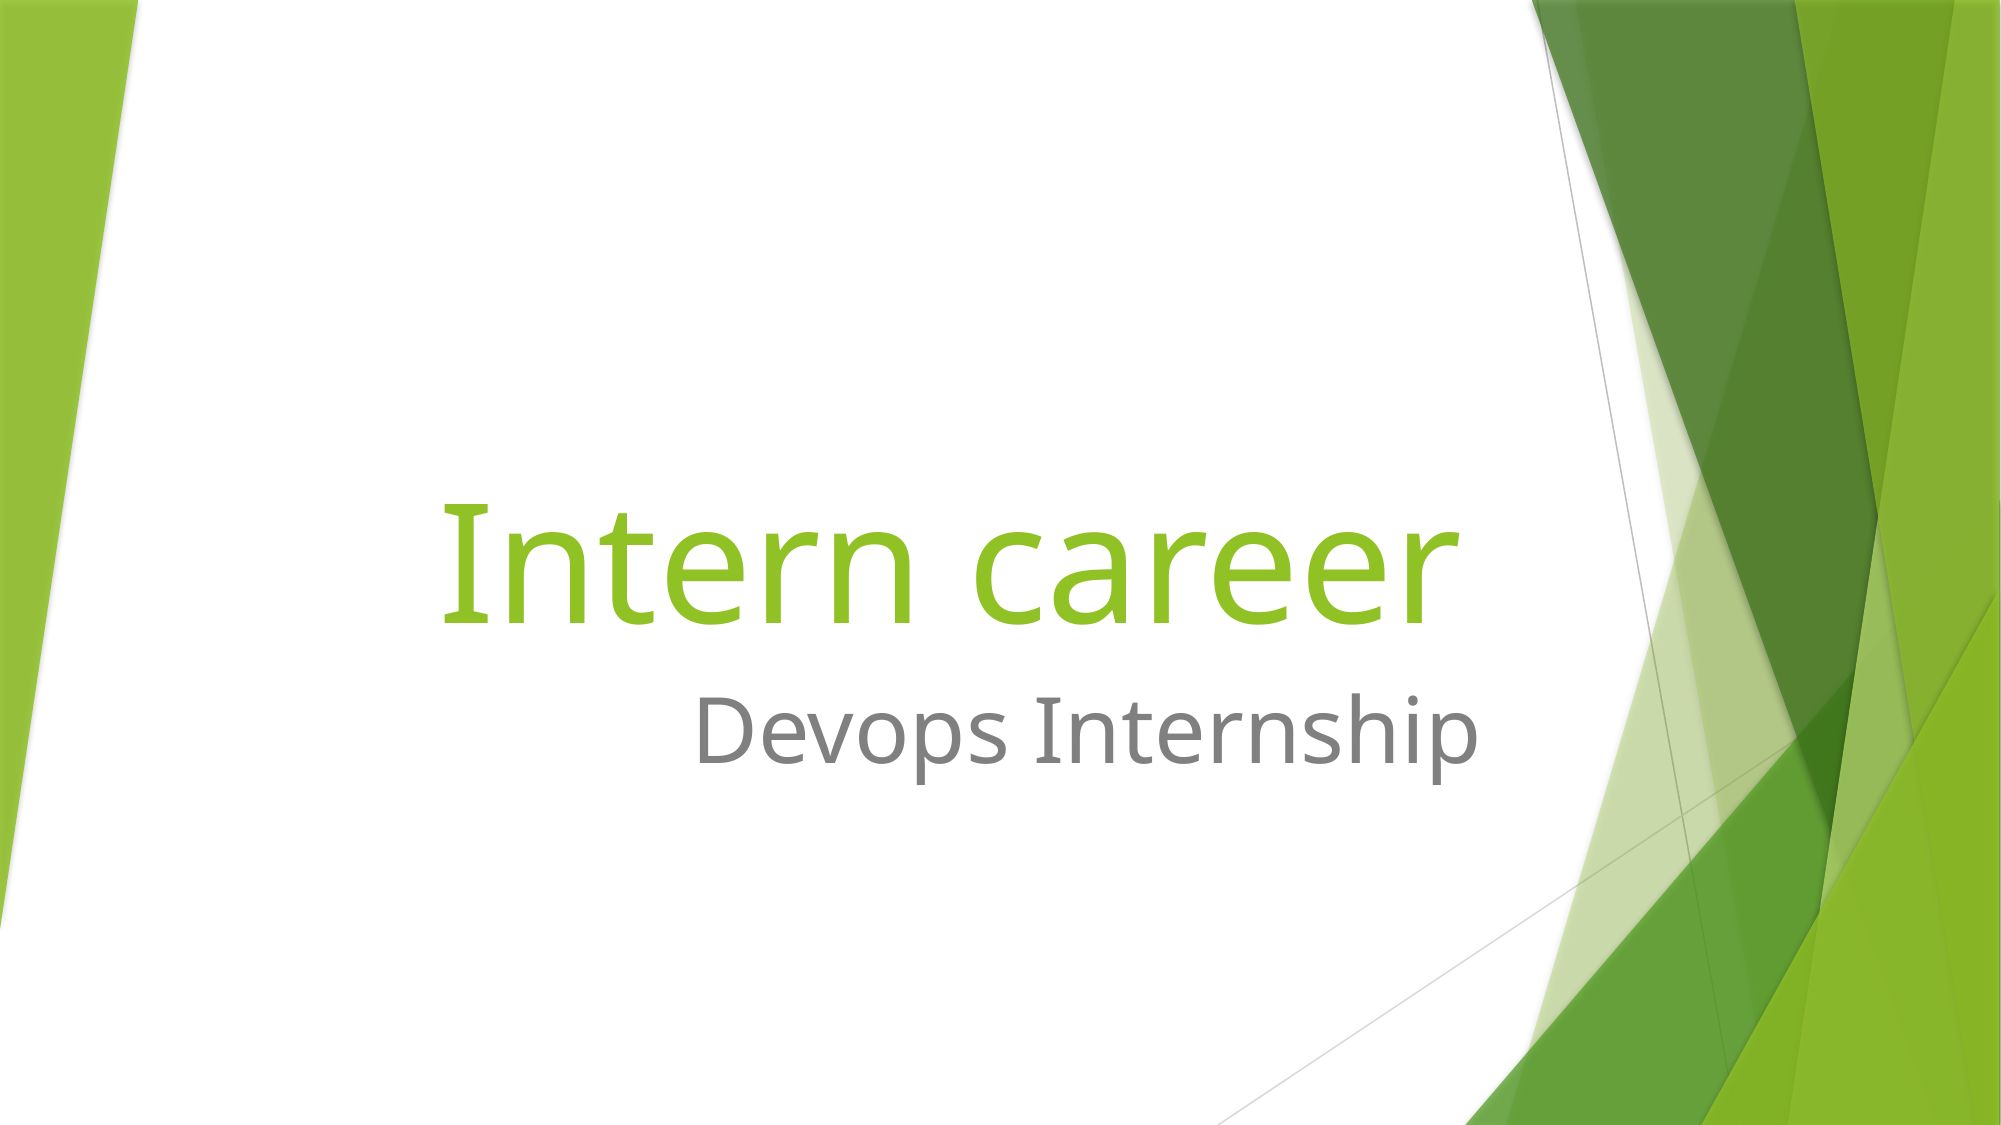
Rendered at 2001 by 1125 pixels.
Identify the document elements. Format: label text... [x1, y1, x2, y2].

subtitle Devops Internship [247, 664, 1522, 845]
title Intern career [247, 394, 1522, 664]
